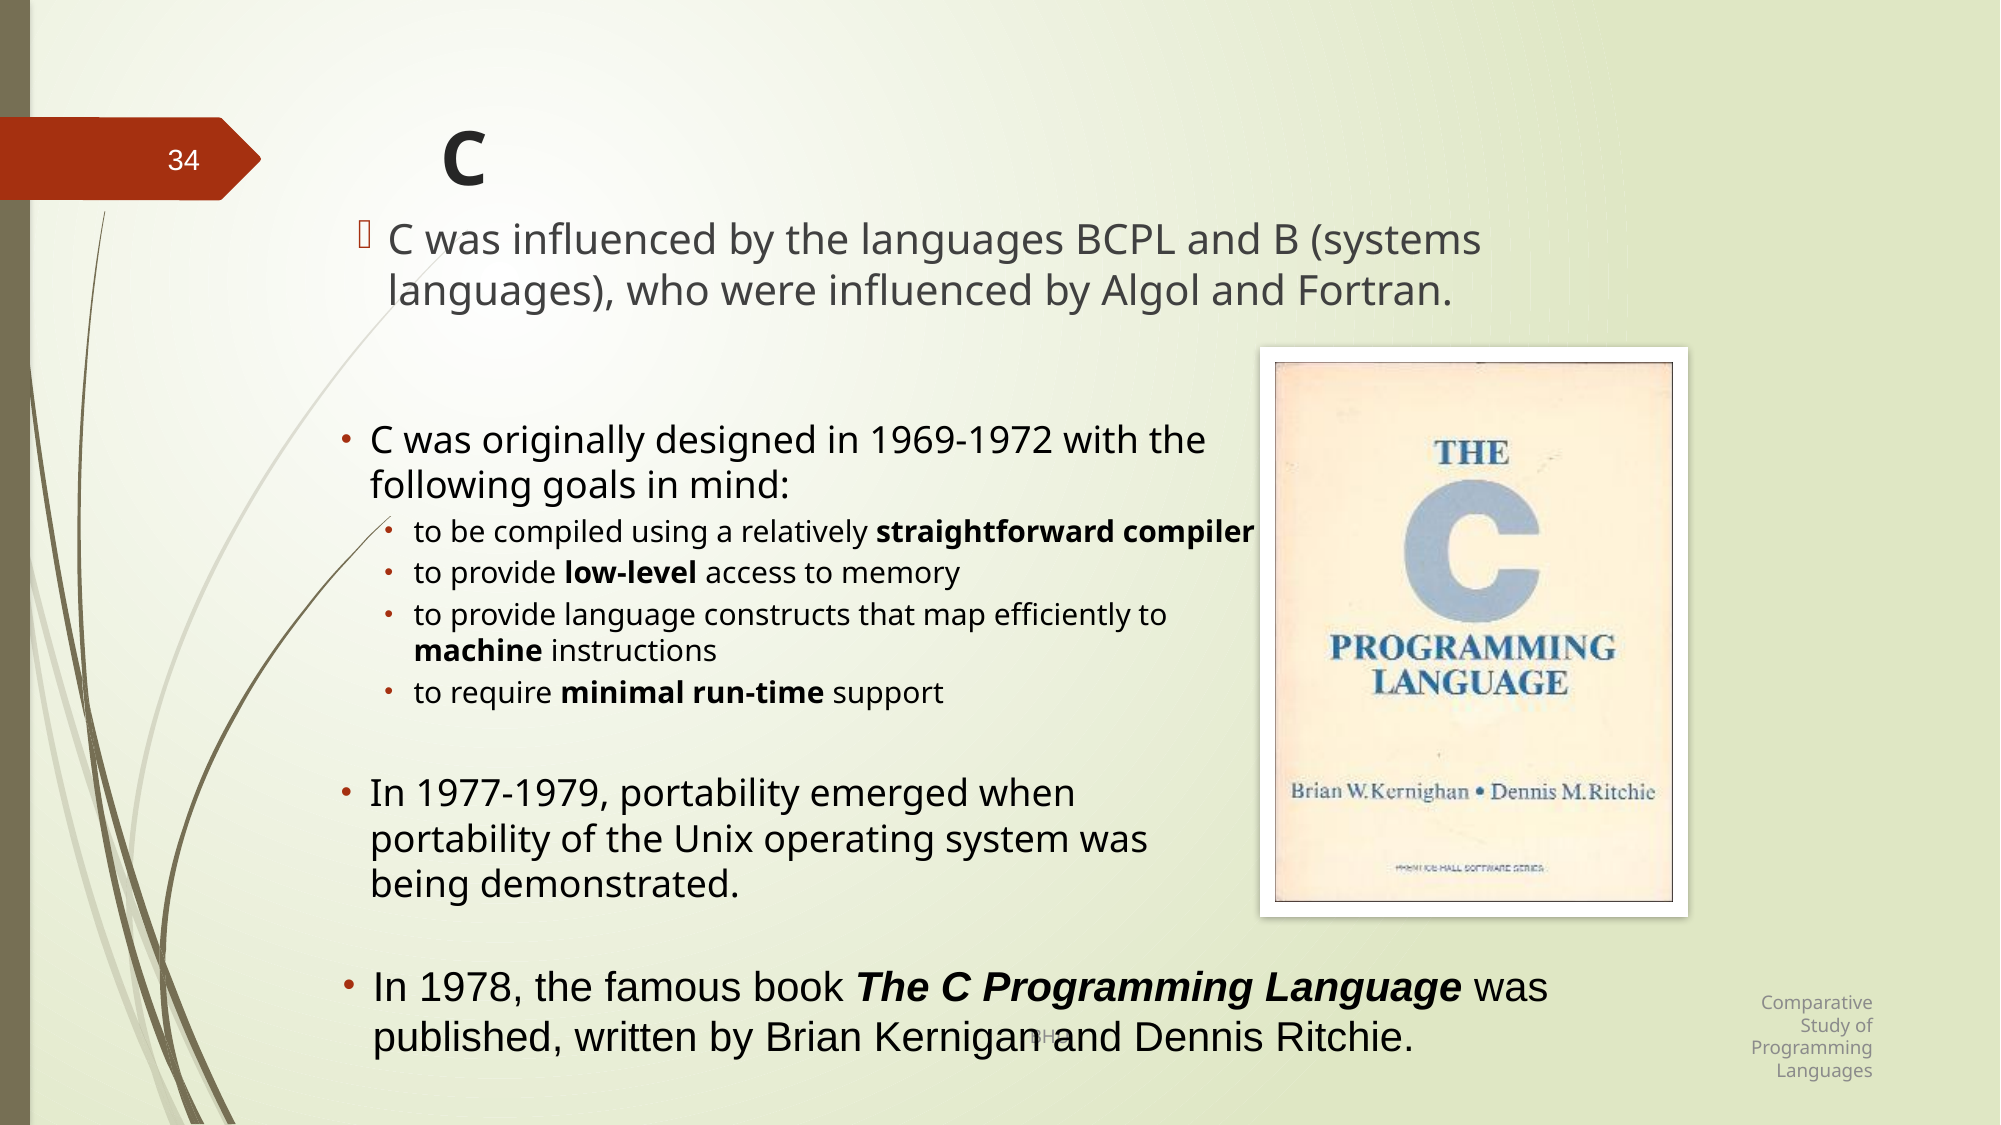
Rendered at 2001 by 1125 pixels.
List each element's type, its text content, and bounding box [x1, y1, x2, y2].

text_box In 1978, the famous book The C Programming Language was published, written by Brian Kernigan and Dennis Ritchie. [328, 952, 1686, 1118]
text_box C was originally designed in 1969-1972 with the following goals in mind: to be compiled using a relatively straightforward compiler to provide low-level access to memory to provide language constructs that map efficiently to machine instructions to require minimal run-time support In 1977-1979, portability emerged when portability of the Unix operating system was being demonstrated. [325, 408, 1272, 953]
slide_number 34 [87, 129, 216, 190]
picture [1274, 361, 1674, 903]
title C [425, 102, 1888, 313]
list C was influenced by the languages BCPL and B (systems languages), who were influenced by Algol and Fortran. [342, 205, 1700, 329]
slide_number Comparative Study of Programming Languages [1699, 1005, 1888, 1067]
